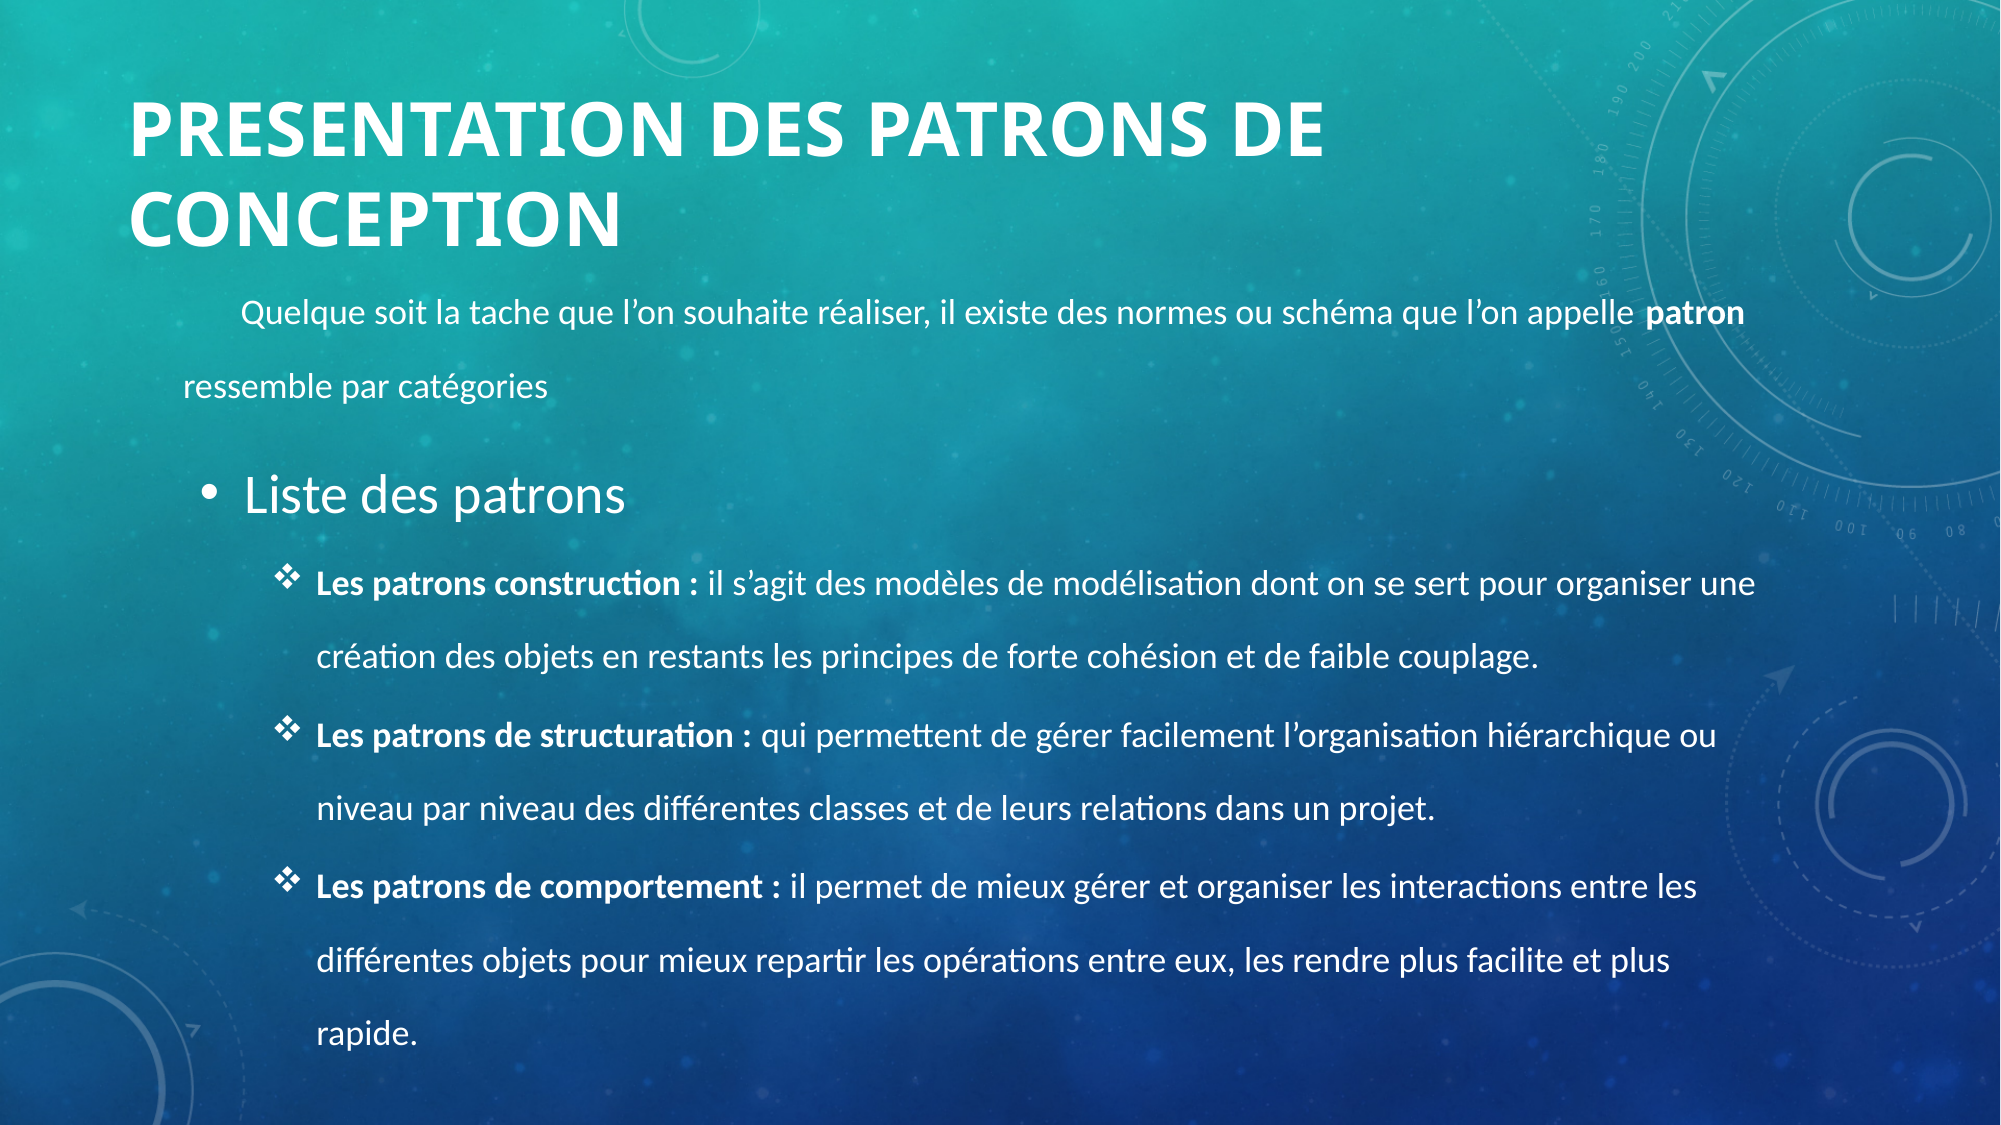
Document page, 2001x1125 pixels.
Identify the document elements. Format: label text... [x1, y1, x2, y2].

picture [0, 0, 2001, 1125]
list Quelque soit la tache que l’on souhaite réaliser, il existe des normes ou schéma que l’on appelle patron ressemble par catégories Liste des patrons Les patrons construction : il s’agit des modèles de modélisation dont on se sert pour organiser une création des objets en restants les principes de forte cohésion et de faible couplage. Les patrons de structuration : qui permettent de gérer facilement l’organisation hiérarchique ou niveau par niveau des différentes classes et de leurs relations dans un projet. Les patrons de comportement : il permet de mieux gérer et organiser les interactions entre les différentes objets pour mieux repartir les opérations entre eux, les rendre plus facilite et plus rapide. [112, 243, 1775, 1084]
title PRESENTATION DES PATRONS DE CONCEPTION [112, 99, 1775, 243]
